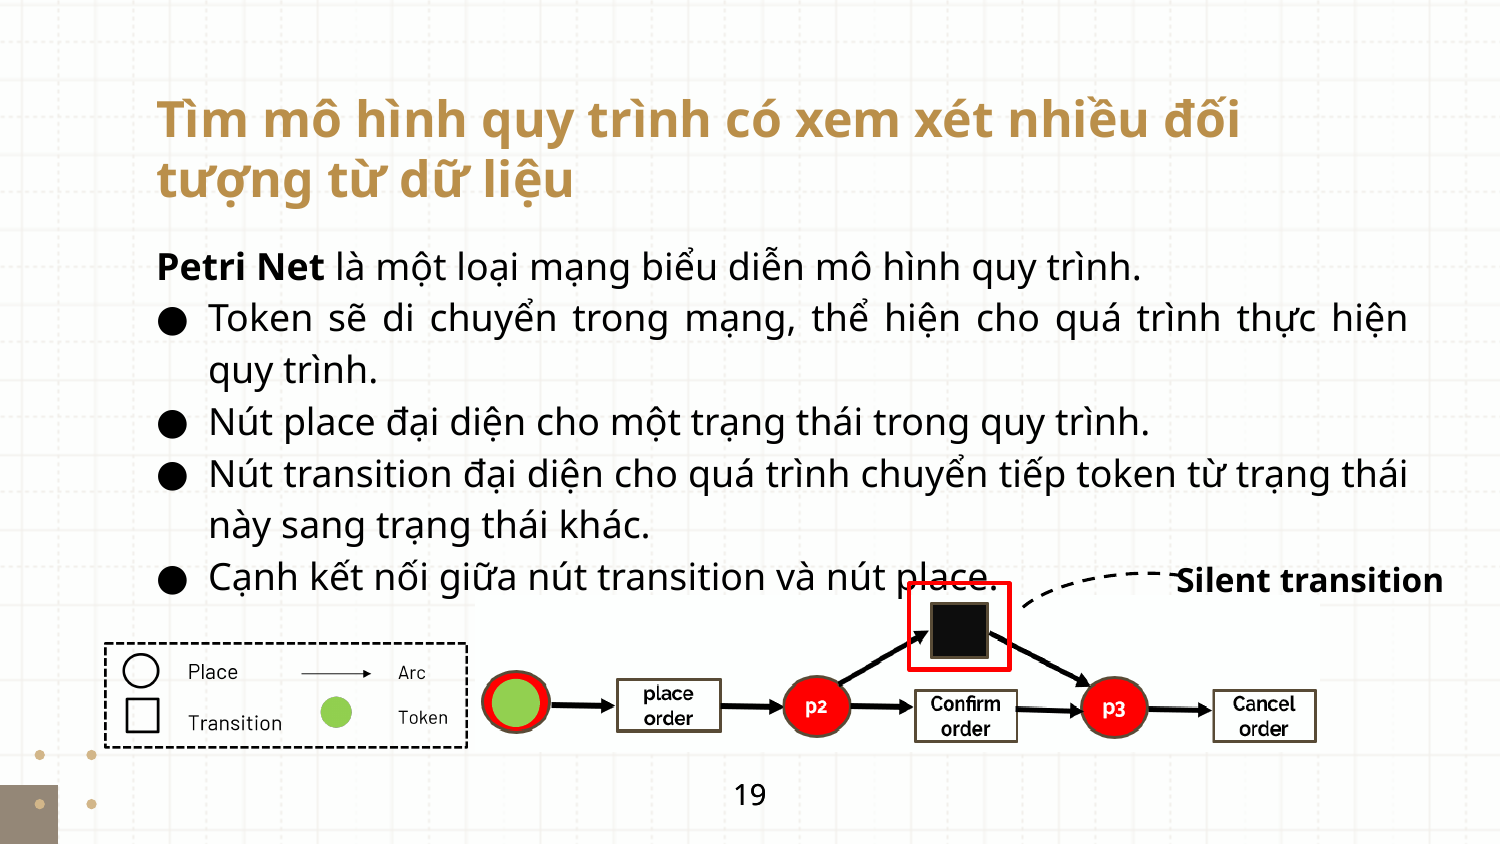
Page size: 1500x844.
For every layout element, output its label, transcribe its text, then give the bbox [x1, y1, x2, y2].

picture [104, 642, 468, 767]
text_box [907, 581, 1012, 594]
text_box Petri Net là một loại mạng biểu diễn mô hình quy trình. Token sẽ di chuyển trong mạng, thể hiện cho quá trình thực hiện quy trình. Nút place đại diện cho một trạng thái trong quy trình. Nút transition đại diện cho quá trình chuyển tiếp token từ trạng thái này sang trạng thái khác. Cạnh kết nối giữa nút transition và nút place. [118, 220, 1425, 608]
text_box Silent transition [1161, 551, 1459, 607]
picture [474, 595, 1321, 752]
text_box 19 [708, 768, 792, 824]
text_box [1044, 573, 1161, 594]
title Tìm mô hình quy trình có xem xét nhiều đối tượng từ dữ liệu [118, 72, 1382, 167]
